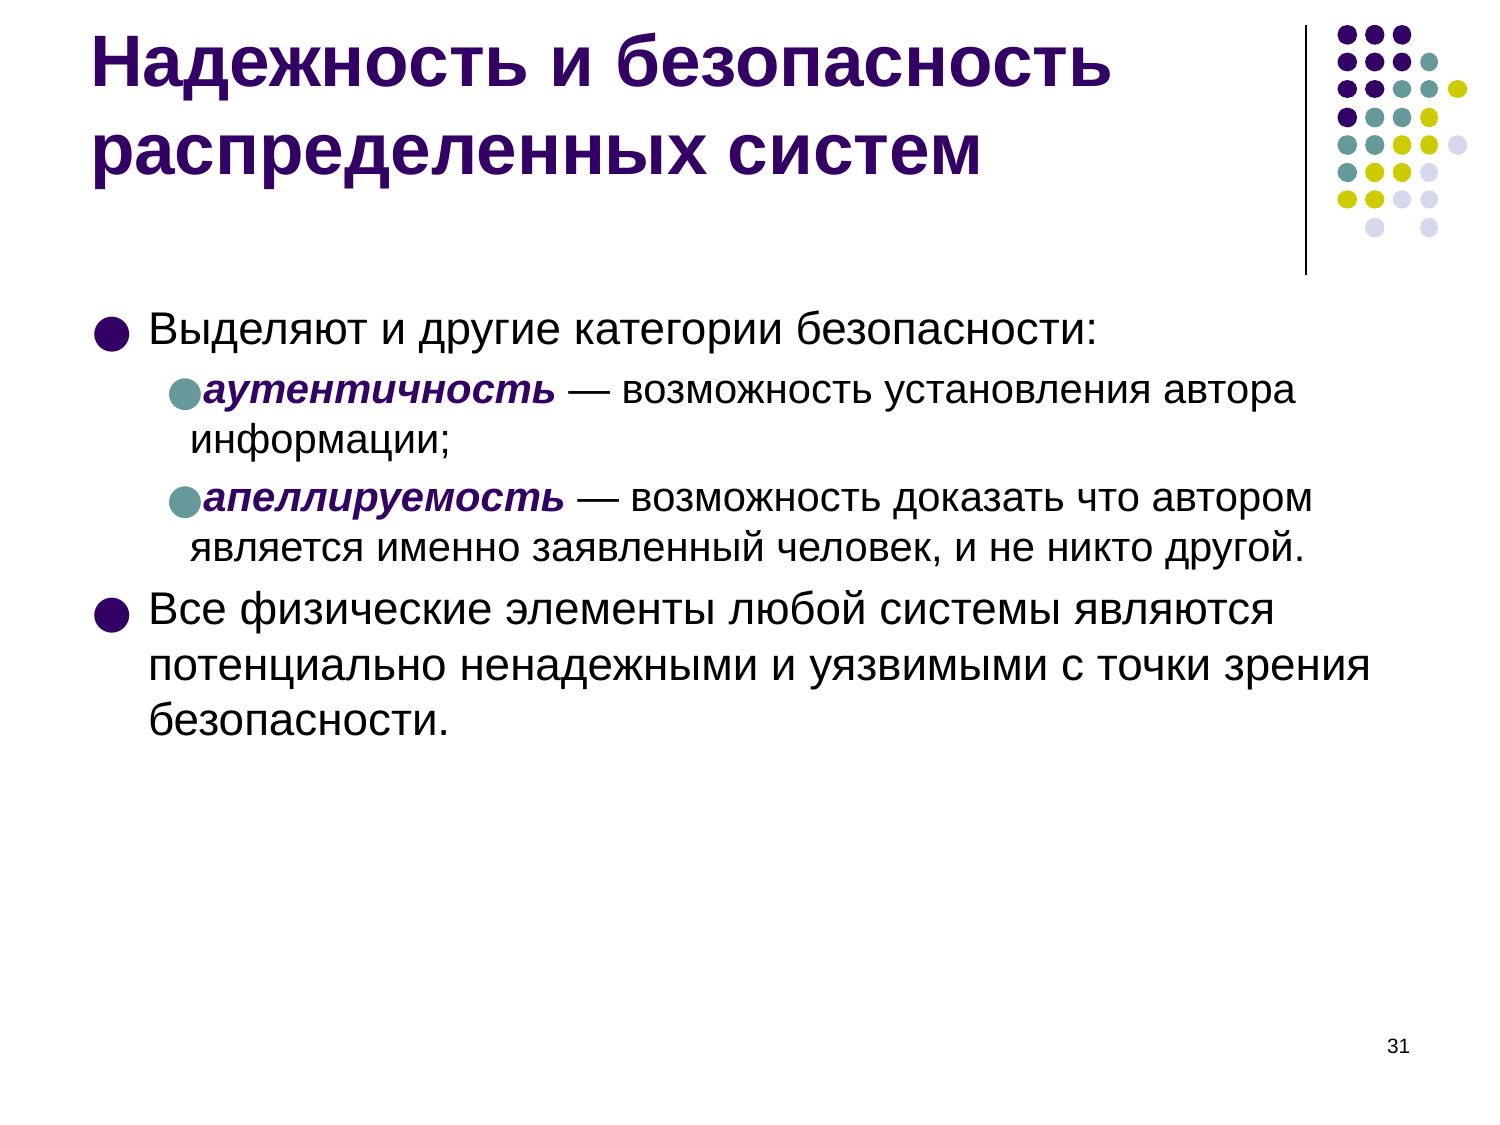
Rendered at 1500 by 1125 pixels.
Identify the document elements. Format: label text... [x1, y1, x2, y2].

text_box ‹#› [1074, 1024, 1425, 1100]
list Выделяют и другие категории безопасности: аутентичность — возможность установления автора информации; апеллируемость — возможность доказать что автором является именно заявленный человек, и не никто другой. Все физические элементы любой системы являются потенциально ненадежными и уязвимыми с точки зрения безопасности. [76, 290, 1436, 835]
title Надежность и безопасность распределенных систем [75, 7, 1313, 197]
